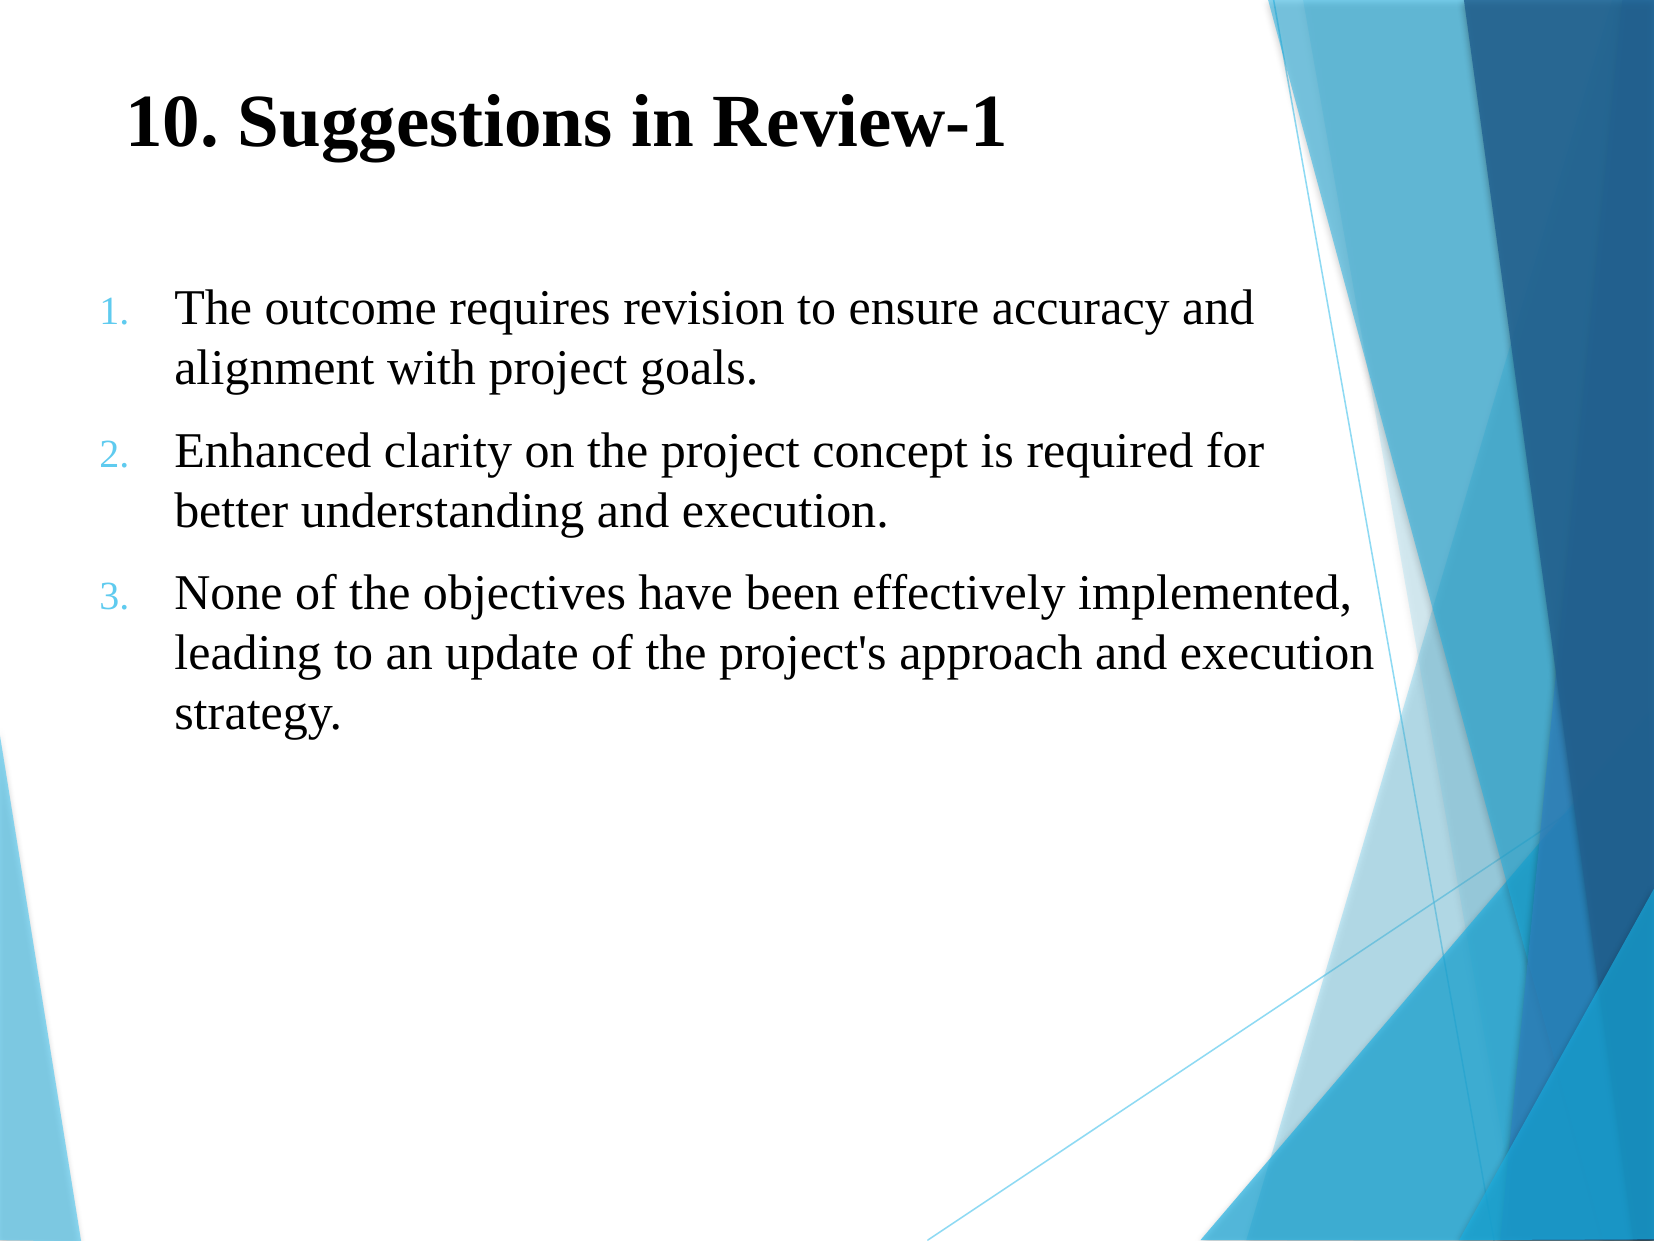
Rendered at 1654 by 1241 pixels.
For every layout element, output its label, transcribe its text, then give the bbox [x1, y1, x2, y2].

list The outcome requires revision to ensure accuracy and alignment with project goals. Enhanced clarity on the project concept is required for better understanding and execution. None of the objectives have been effectively implemented, leading to an update of the project's approach and execution strategy. [84, 266, 1394, 969]
title 10. Suggestions in Review-1 [110, 63, 1258, 204]
